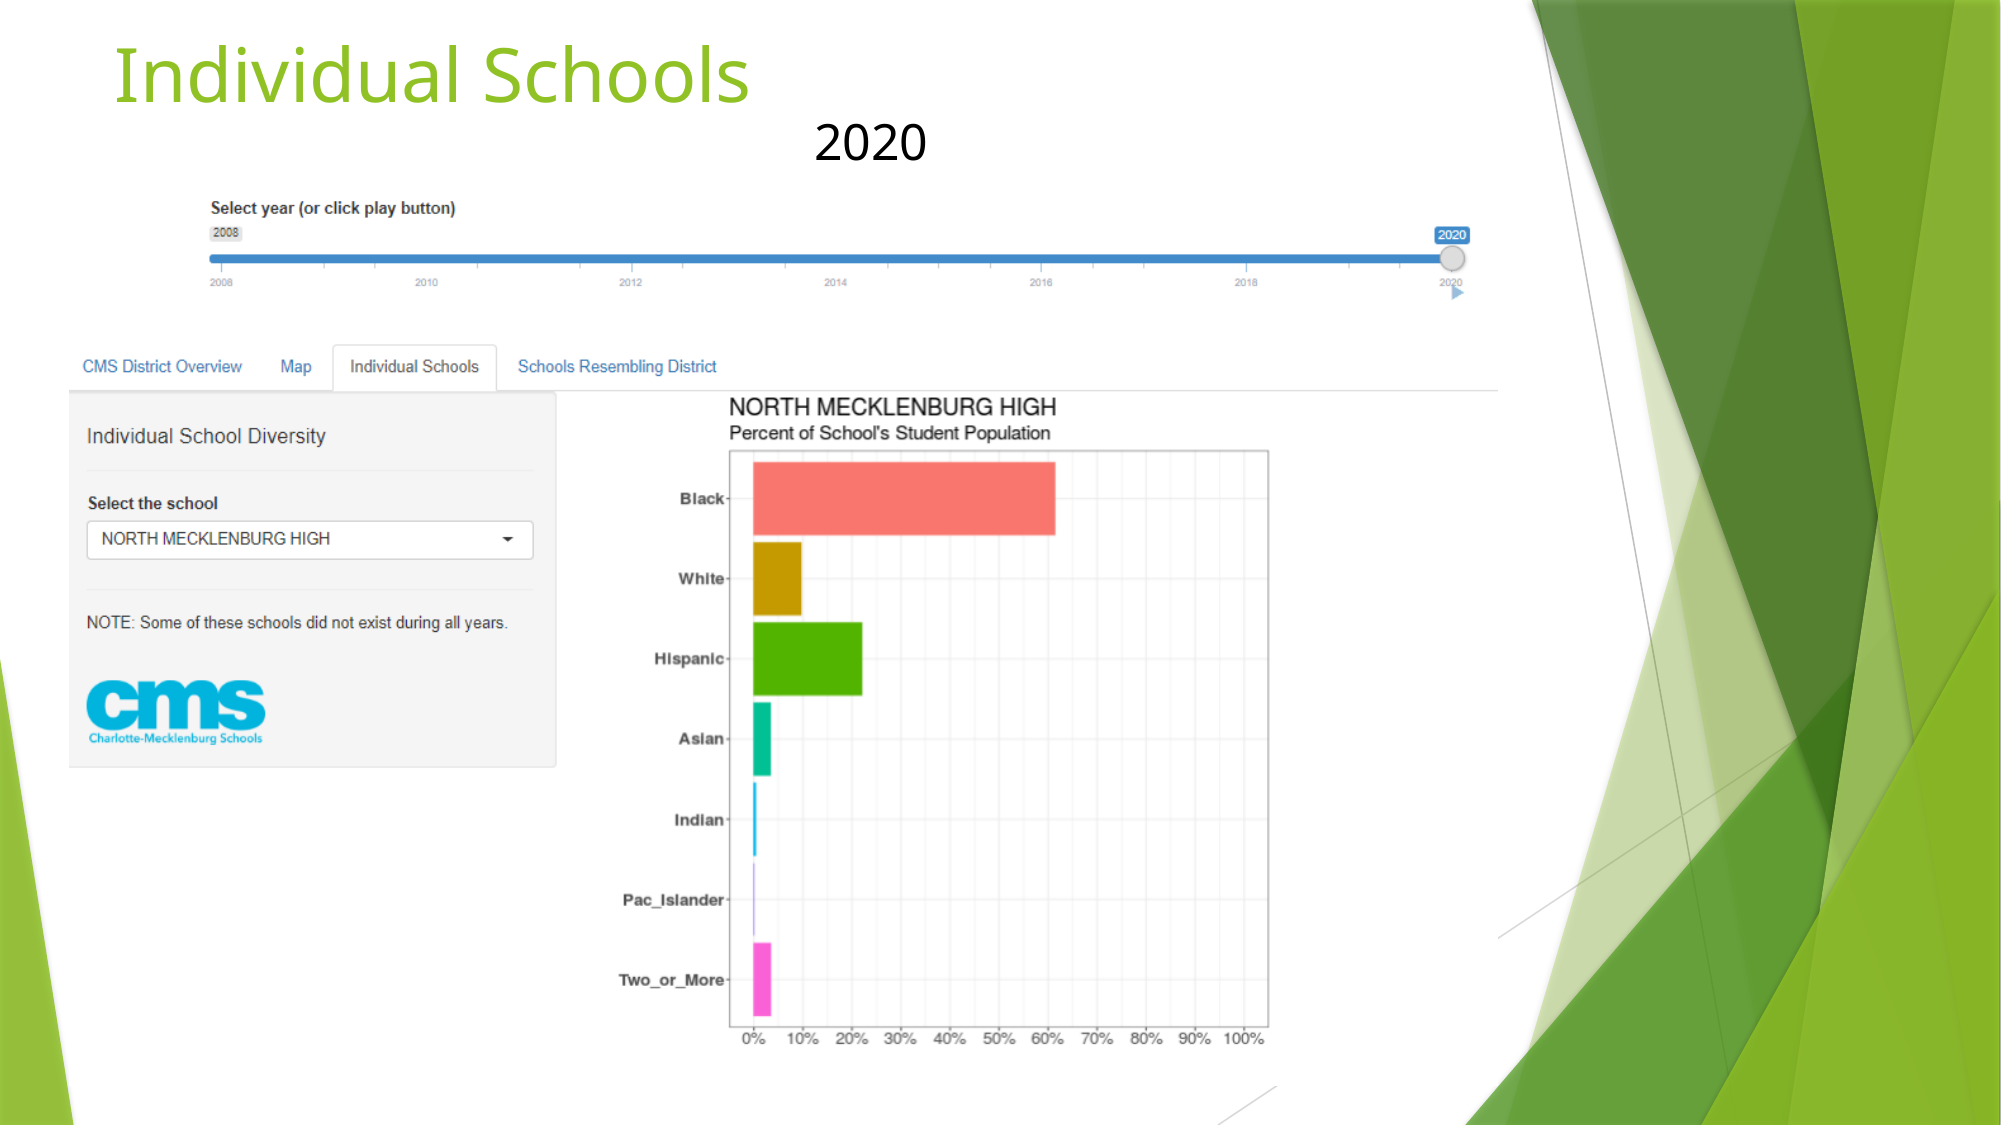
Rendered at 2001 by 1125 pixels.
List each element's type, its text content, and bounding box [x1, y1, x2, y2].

text_box 2020 [799, 103, 943, 179]
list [68, 180, 1499, 1086]
title Individual Schools [99, 20, 1643, 180]
